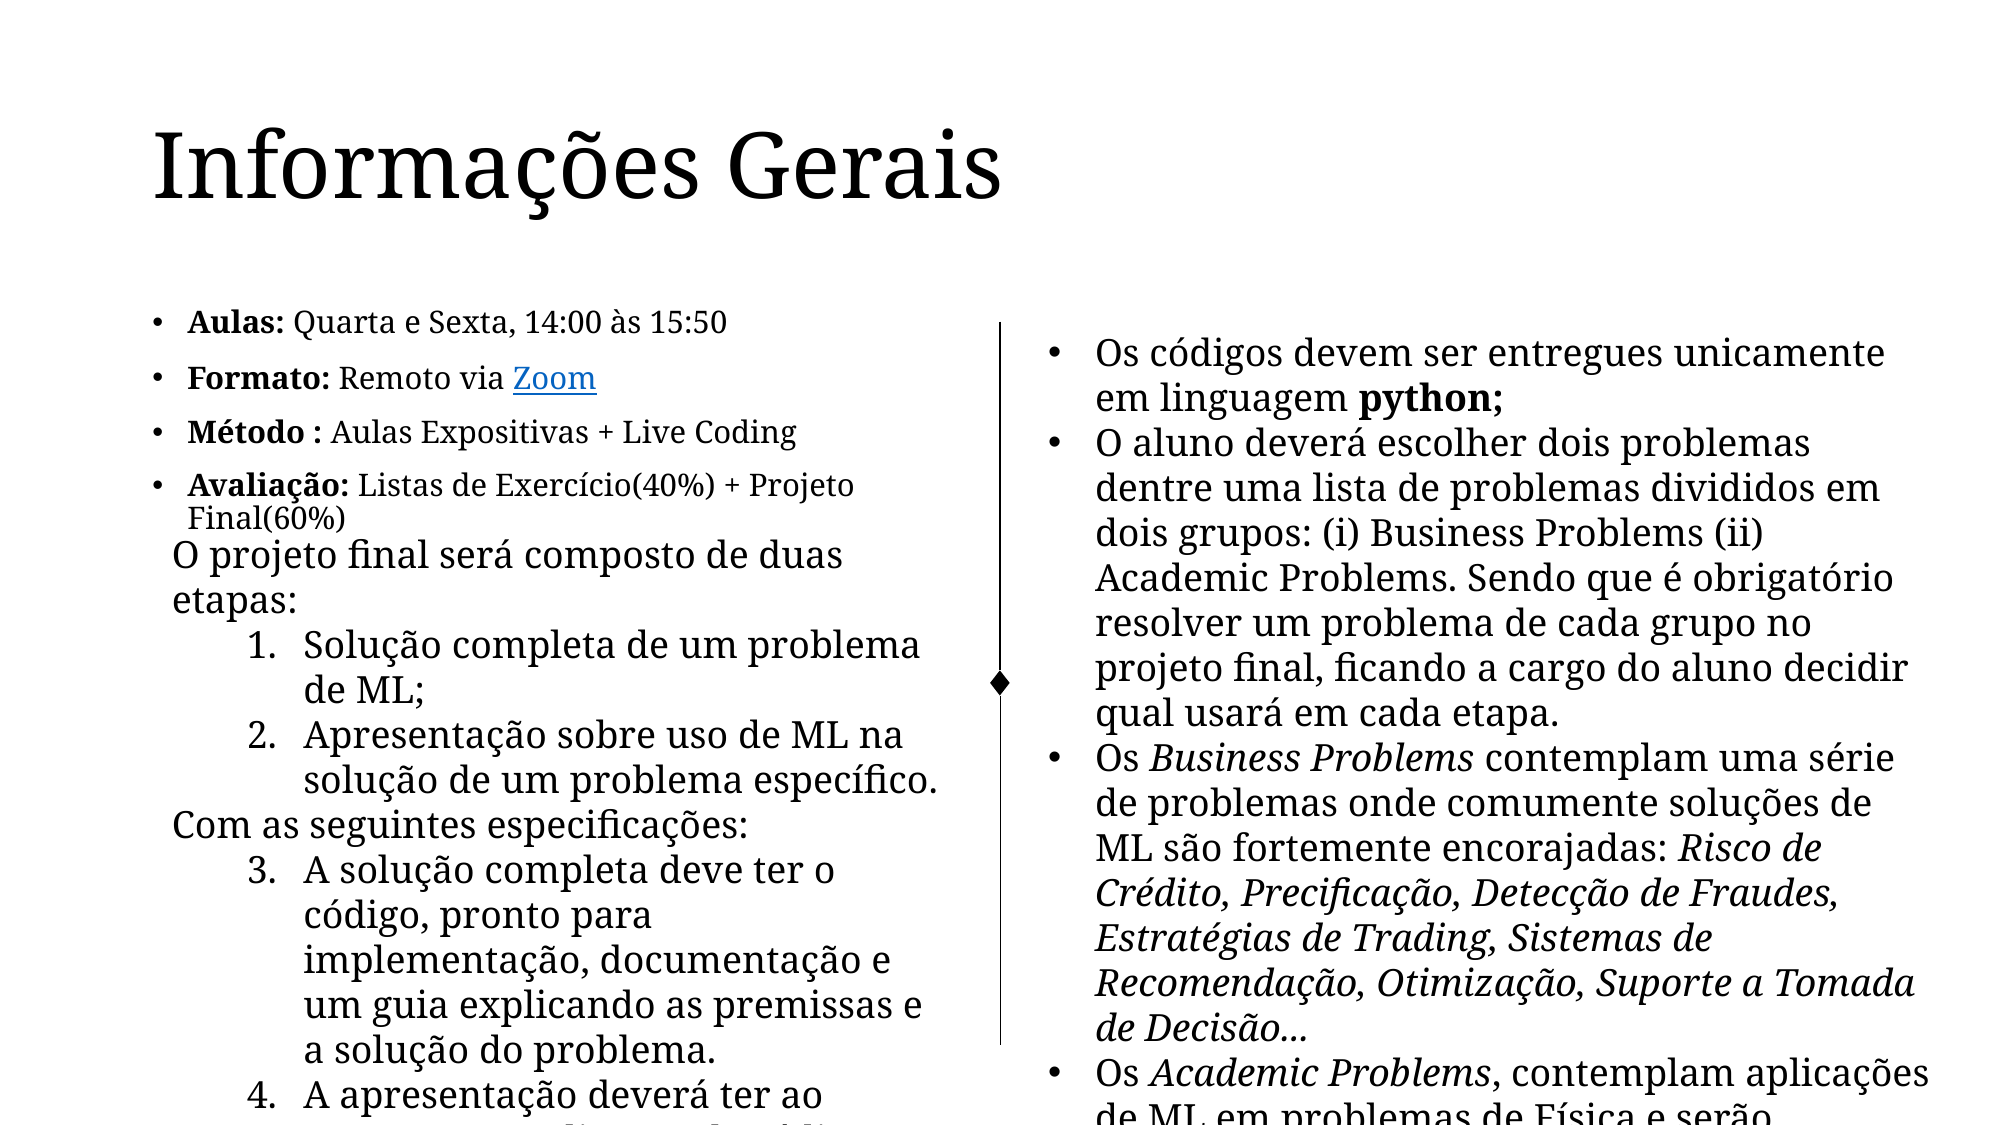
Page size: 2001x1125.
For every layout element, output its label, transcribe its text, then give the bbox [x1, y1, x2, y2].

title Informações Gerais [137, 59, 1863, 278]
text_box [990, 670, 1010, 696]
text_box O projeto final será composto de duas etapas: Solução completa de um problema de ML; Apresentação sobre uso de ML na solução de um problema específico. Com as seguintes especificações: A solução completa deve ter o código, pronto para implementação, documentação e um guia explicando as premissas e a solução do problema. A apresentação deverá ter ao menos uma aplicação de código e uma justificativa completa do método escolhido. [157, 524, 958, 1125]
text_box Os códigos devem ser entregues unicamente em linguagem python; O aluno deverá escolher dois problemas dentre uma lista de problemas divididos em dois grupos: (i) Business Problems (ii) Academic Problems. Sendo que é obrigatório resolver um problema de cada grupo no projeto final, ficando a cargo do aluno decidir qual usará em cada etapa. Os Business Problems contemplam uma série de problemas onde comumente soluções de ML são fortemente encorajadas: Risco de Crédito, Precificação, Detecção de Fraudes, Estratégias de Trading, Sistemas de Recomendação, Otimização, Suporte a Tomada de Decisão... Os Academic Problems, contemplam aplicações de ML em problemas de Física e serão escolhidos em conjunto com os alunos. [1033, 321, 1952, 1125]
list Aulas: Quarta e Sexta, 14:00 às 15:50 Formato: Remoto via Zoom Método : Aulas Expositivas + Live Coding Avaliação: Listas de Exercício(40%) + Projeto Final(60%) [137, 299, 1000, 546]
